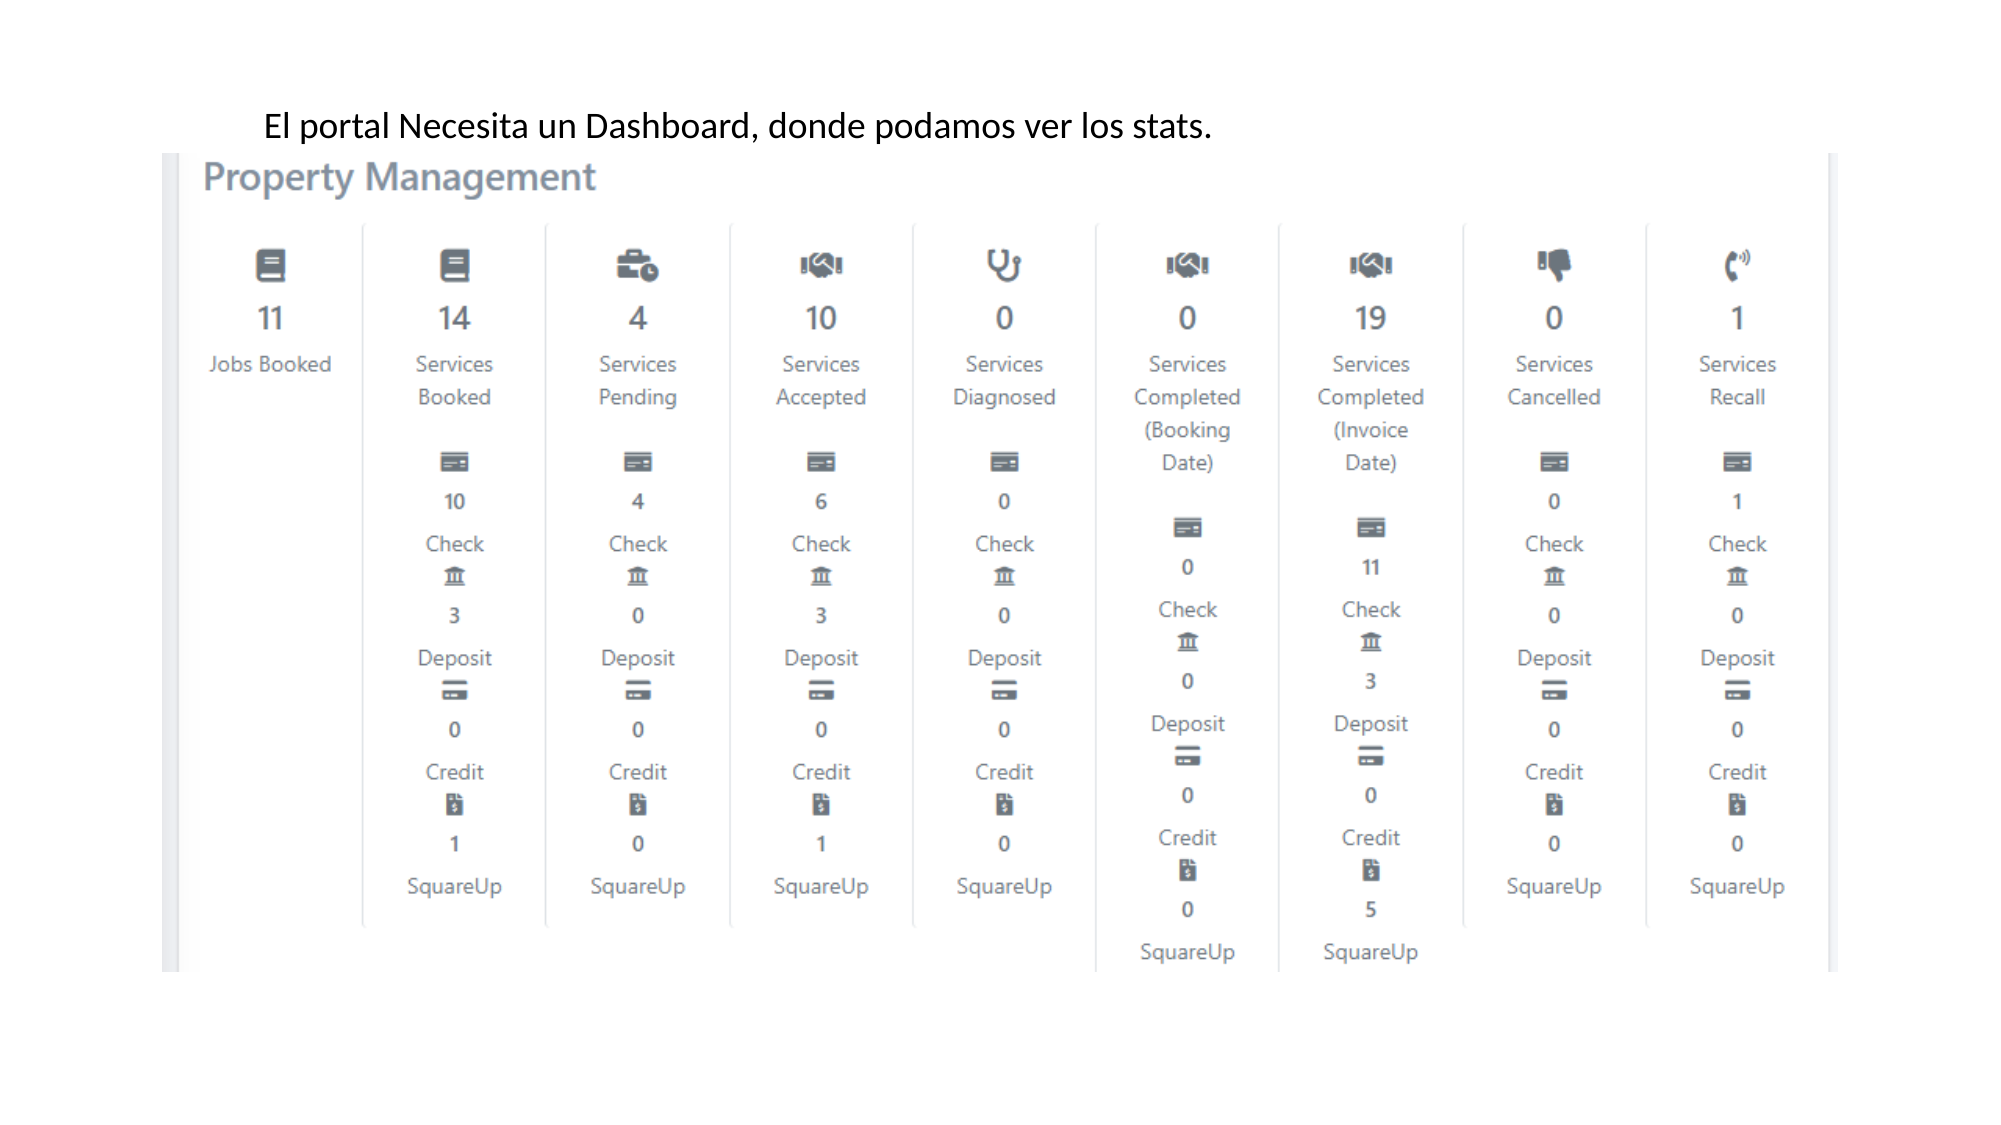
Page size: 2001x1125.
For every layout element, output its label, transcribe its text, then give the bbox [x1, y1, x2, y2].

picture [162, 153, 1838, 972]
text_box El portal Necesita un Dashboard, donde podamos ver los stats. [249, 93, 1238, 153]
